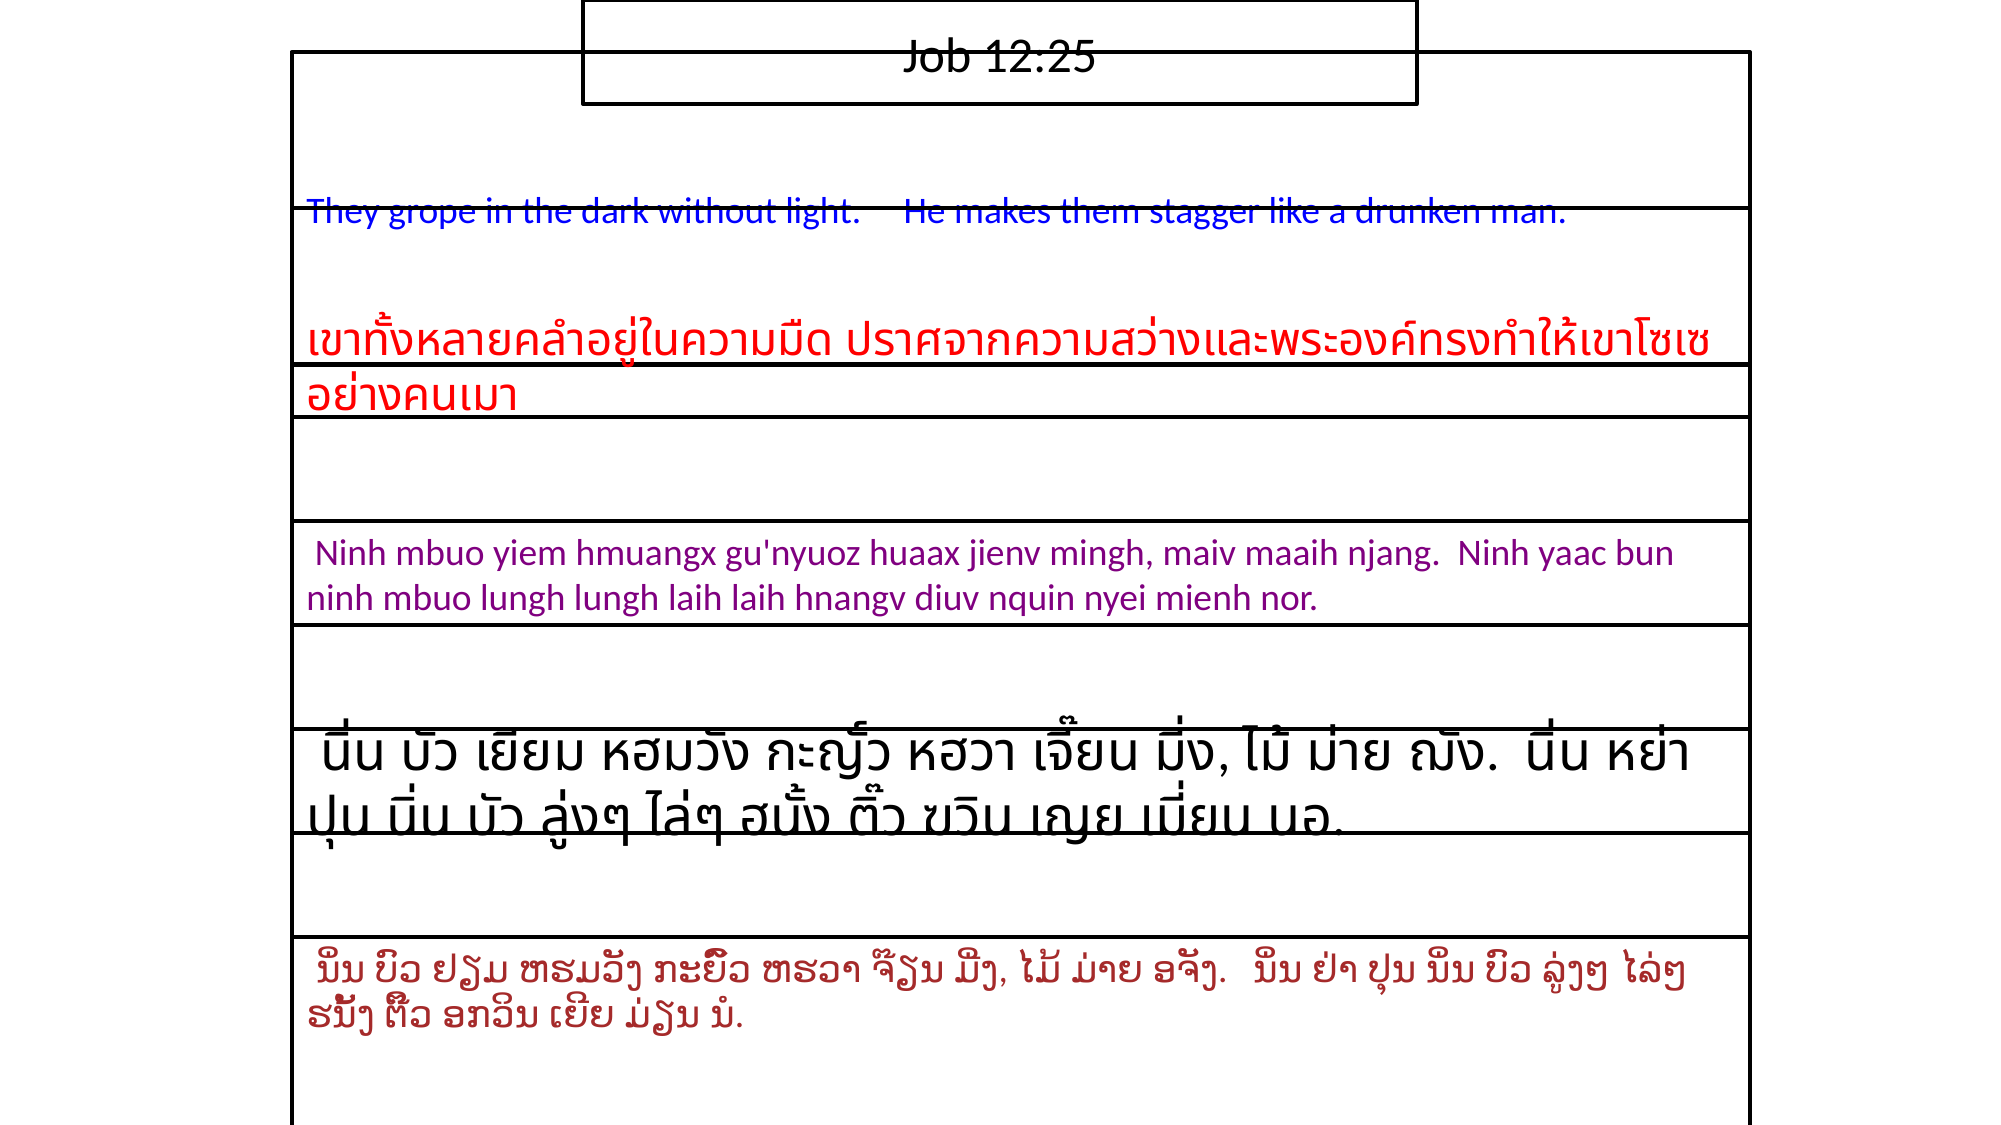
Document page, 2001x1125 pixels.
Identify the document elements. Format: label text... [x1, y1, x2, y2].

text_box ນິ່ນ ບົວ ຢຽມ ຫຮມວັງ ກະຍົ໌ວ ຫຮວາ ຈ໊ຽນ ມີ່ງ, ໄມ້ ມ່າຍ ອຈັງ. ນິ່ນ ຢ່າ ປຸນ ນິ່ນ ບົວ ລູ່ງໆ ໄລ່ໆ ຮນັ້ງ ຕິ໊ວ ອກວິນ ເຍີຍ ມ່ຽນ ນໍ. [290, 831, 1752, 1125]
text_box Job 12:25 [581, 0, 1419, 50]
text_box นิ่น บัว เยียม หฮมวัง กะญั์ว หฮวา เจี๊ยน มี่ง, ไม้ ม่าย ฌัง. นิ่น หย่า ปุน นิ่น บัว ลู่งๆ ไล่ๆ ฮนั้ง ติ๊ว ฆวิน เญย เมี่ยน นอ. [290, 623, 1752, 831]
text_box Ninh mbuo yiem hmuangx gu'nyuoz huaax jienv mingh, maiv maaih njang. Ninh yaac bun ninh mbuo lungh lungh laih laih hnangv diuv nquin nyei mienh nor. [290, 415, 1752, 623]
text_box They grope in the dark without light. He makes them stagger like a drunken man. [290, 50, 1752, 206]
text_box เขา​ทั้ง​หลาย​คลำ​อยู่​ใน​ความ​มืด ปราศจาก​ความ​สว่างและ​พระ​องค์​ทรง​ทำ​ให้​เขา​โซเซ​อย่าง​คน​เมา​ [290, 206, 1752, 415]
